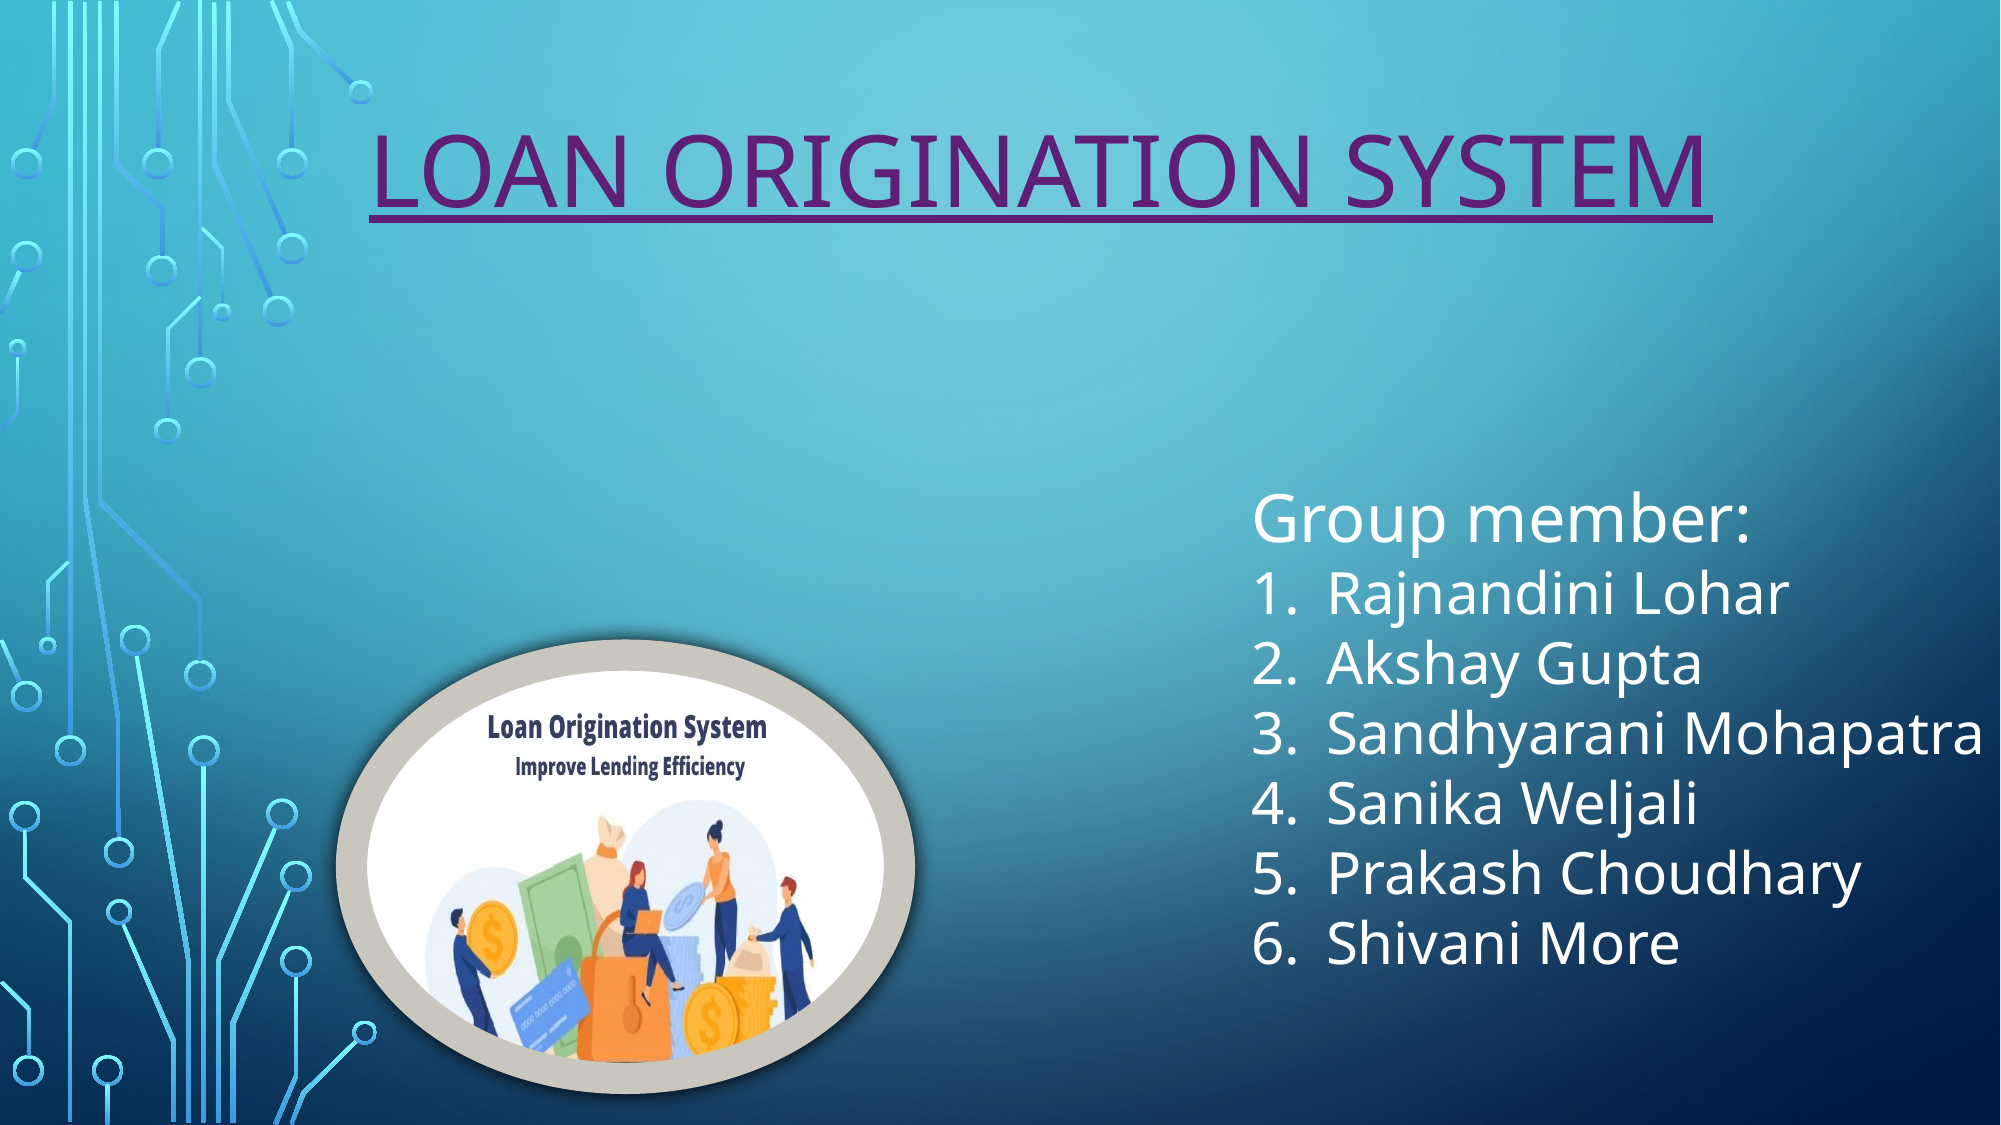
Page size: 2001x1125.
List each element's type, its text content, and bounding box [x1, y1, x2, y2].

subtitle [1064, 356, 2000, 1110]
picture [351, 654, 900, 1079]
text_box Group member: Rajnandini Lohar Akshay Gupta Sandhyarani Mohapatra Sanika Weljali Prakash Choudhary Shivani More [1236, 468, 2000, 1034]
title Loan Origination System [307, 0, 1750, 237]
